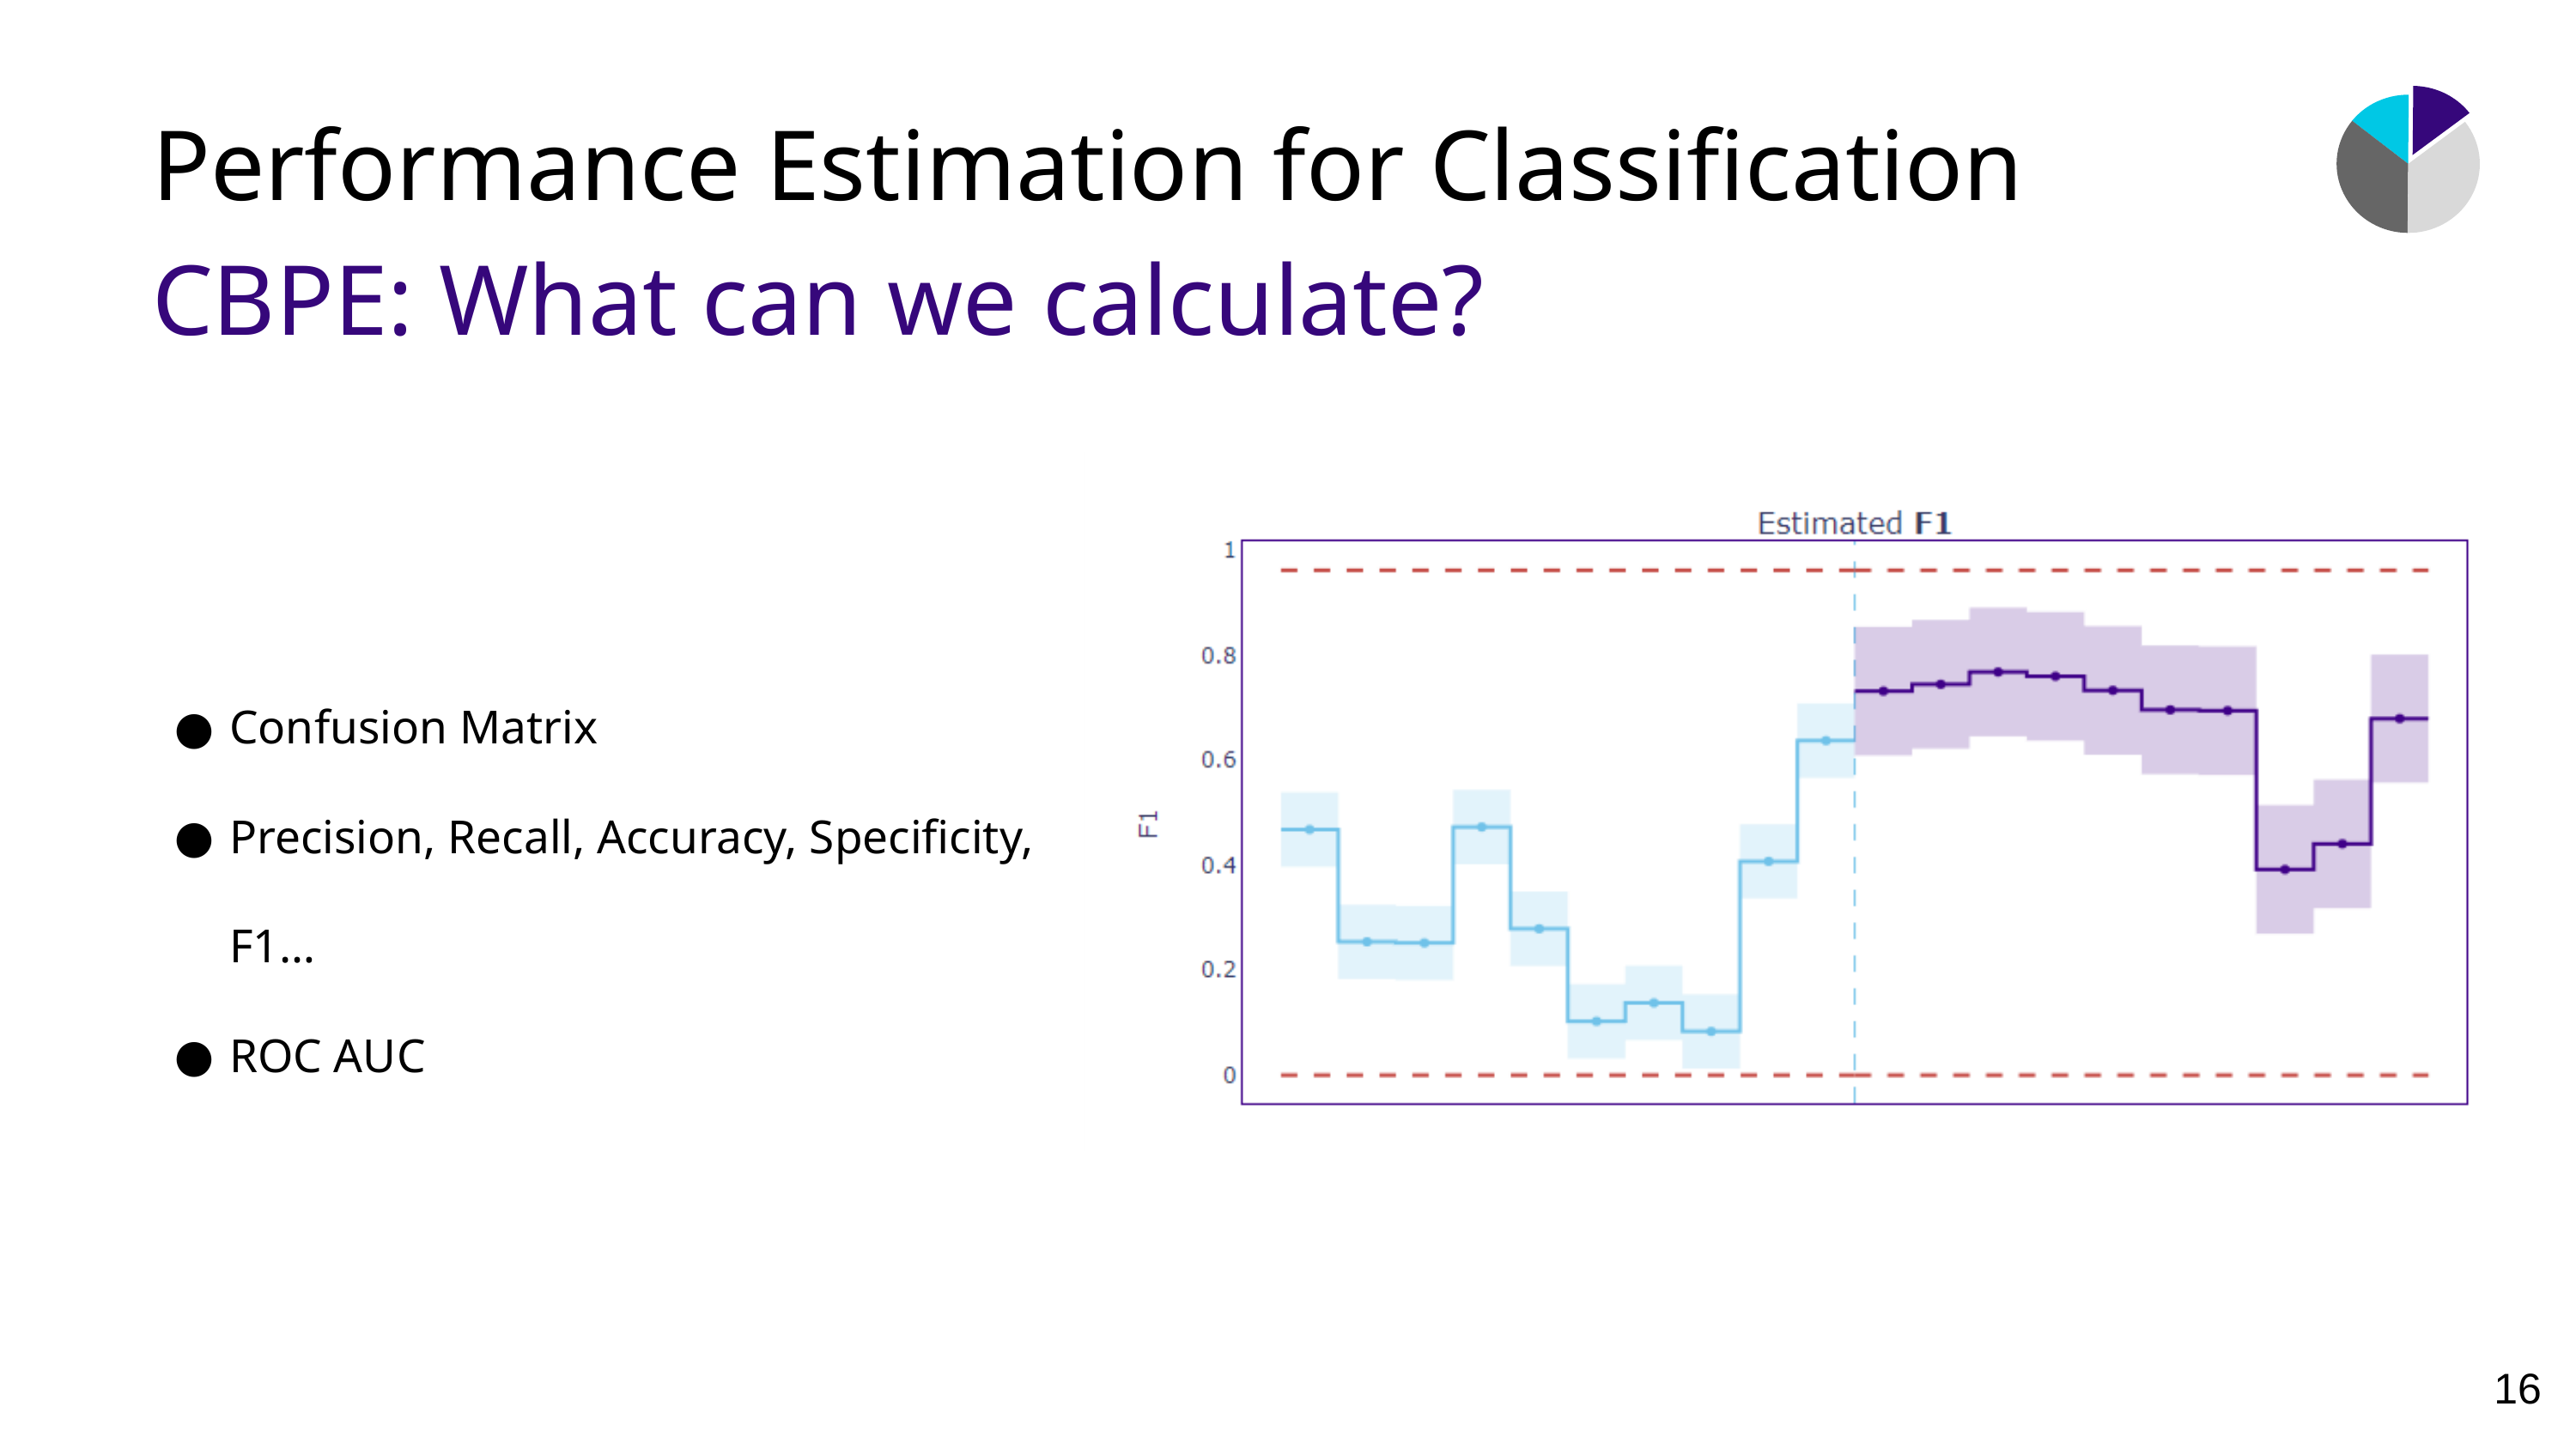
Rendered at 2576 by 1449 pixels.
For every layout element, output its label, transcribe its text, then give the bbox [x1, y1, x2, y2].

picture [1082, 452, 2540, 1151]
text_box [2336, 85, 2486, 234]
text_box Confusion Matrix Precision, Recall, Accuracy, Specificity, F1… ROC AUC [152, 630, 1076, 1094]
text_box Performance Estimation for Classification CBPE: What can we calculate? [152, 85, 2325, 373]
slide_number ‹#› [2410, 1337, 2566, 1449]
